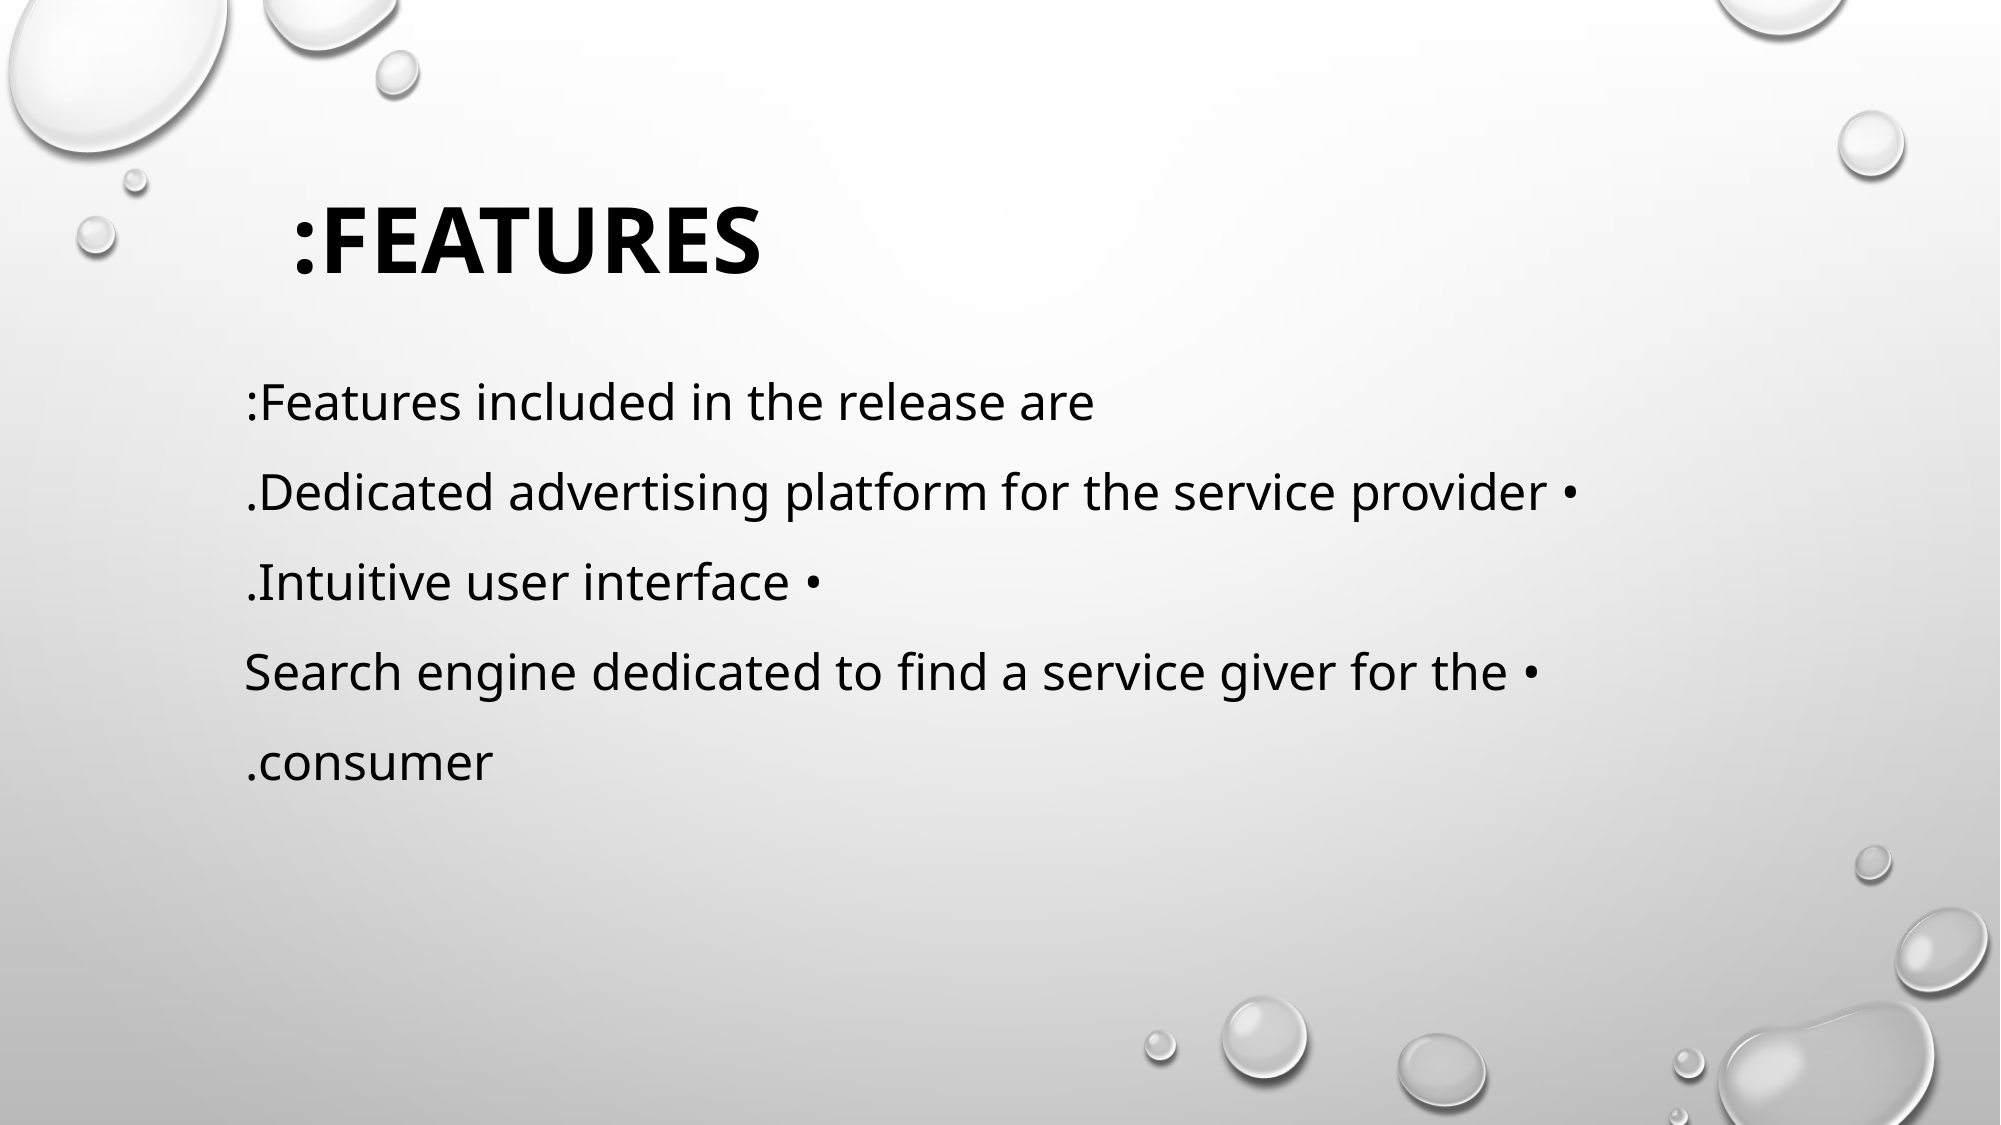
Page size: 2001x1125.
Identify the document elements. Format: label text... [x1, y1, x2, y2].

text_box FEATURES: [275, 174, 1672, 300]
text_box Features included in the release are: • Dedicated advertising platform for the service provider. • Intuitive user interface. • Search engine dedicated to find a service giver for the consumer. [230, 333, 1806, 799]
picture [0, 0, 2000, 1125]
